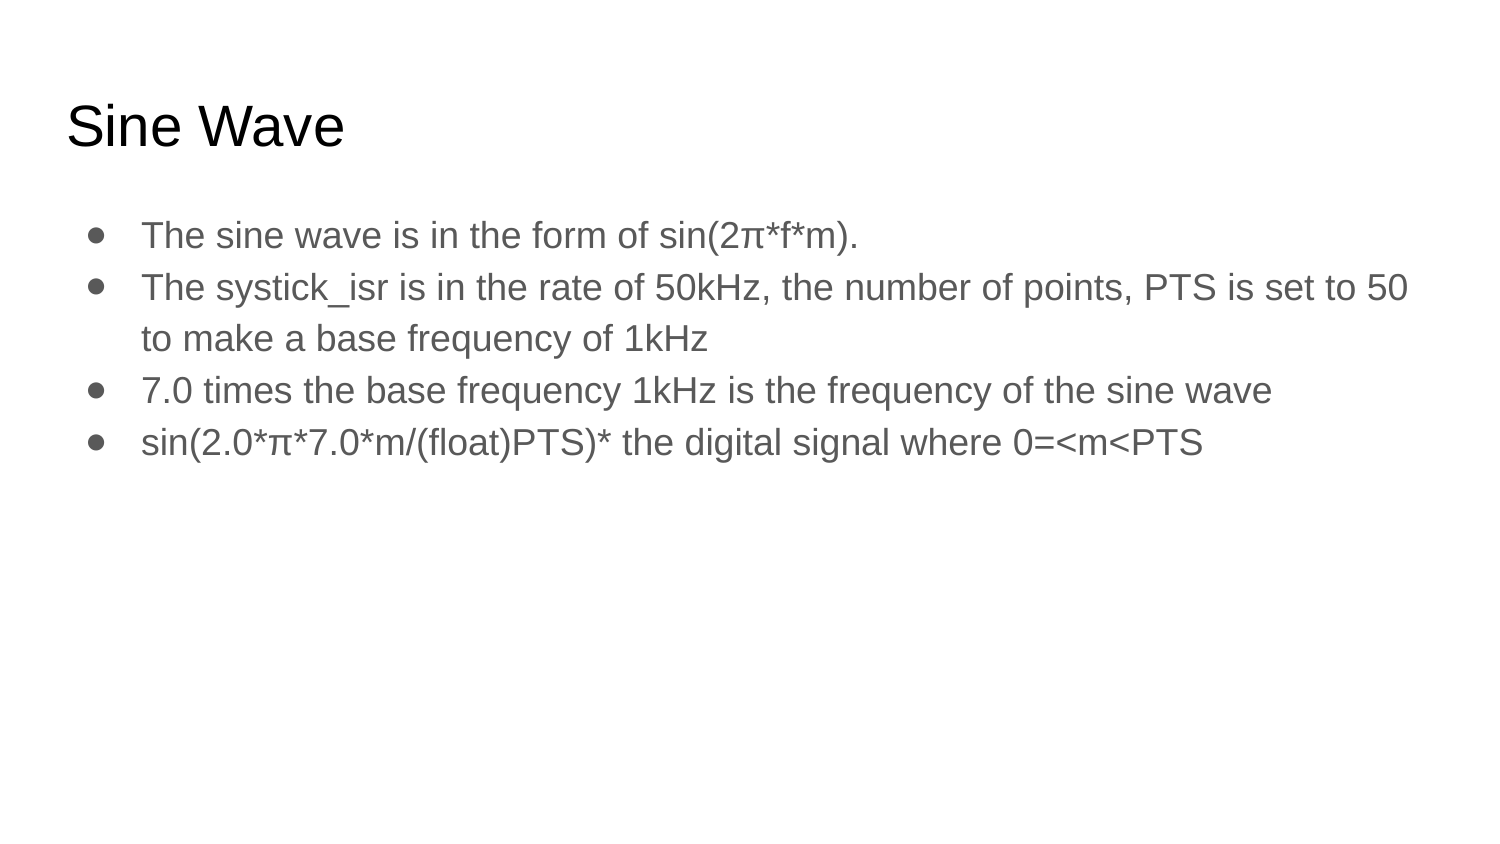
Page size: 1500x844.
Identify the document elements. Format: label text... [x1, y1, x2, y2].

title Sine Wave [51, 72, 1449, 167]
list The sine wave is in the form of sin(2π*f*m). The systick_isr is in the rate of 50kHz, the number of points, PTS is set to 50 to make a base frequency of 1kHz 7.0 times the base frequency 1kHz is the frequency of the sine wave sin(2.0*π*7.0*m/(float)PTS)* the digital signal where 0=<m<PTS [51, 189, 1449, 750]
